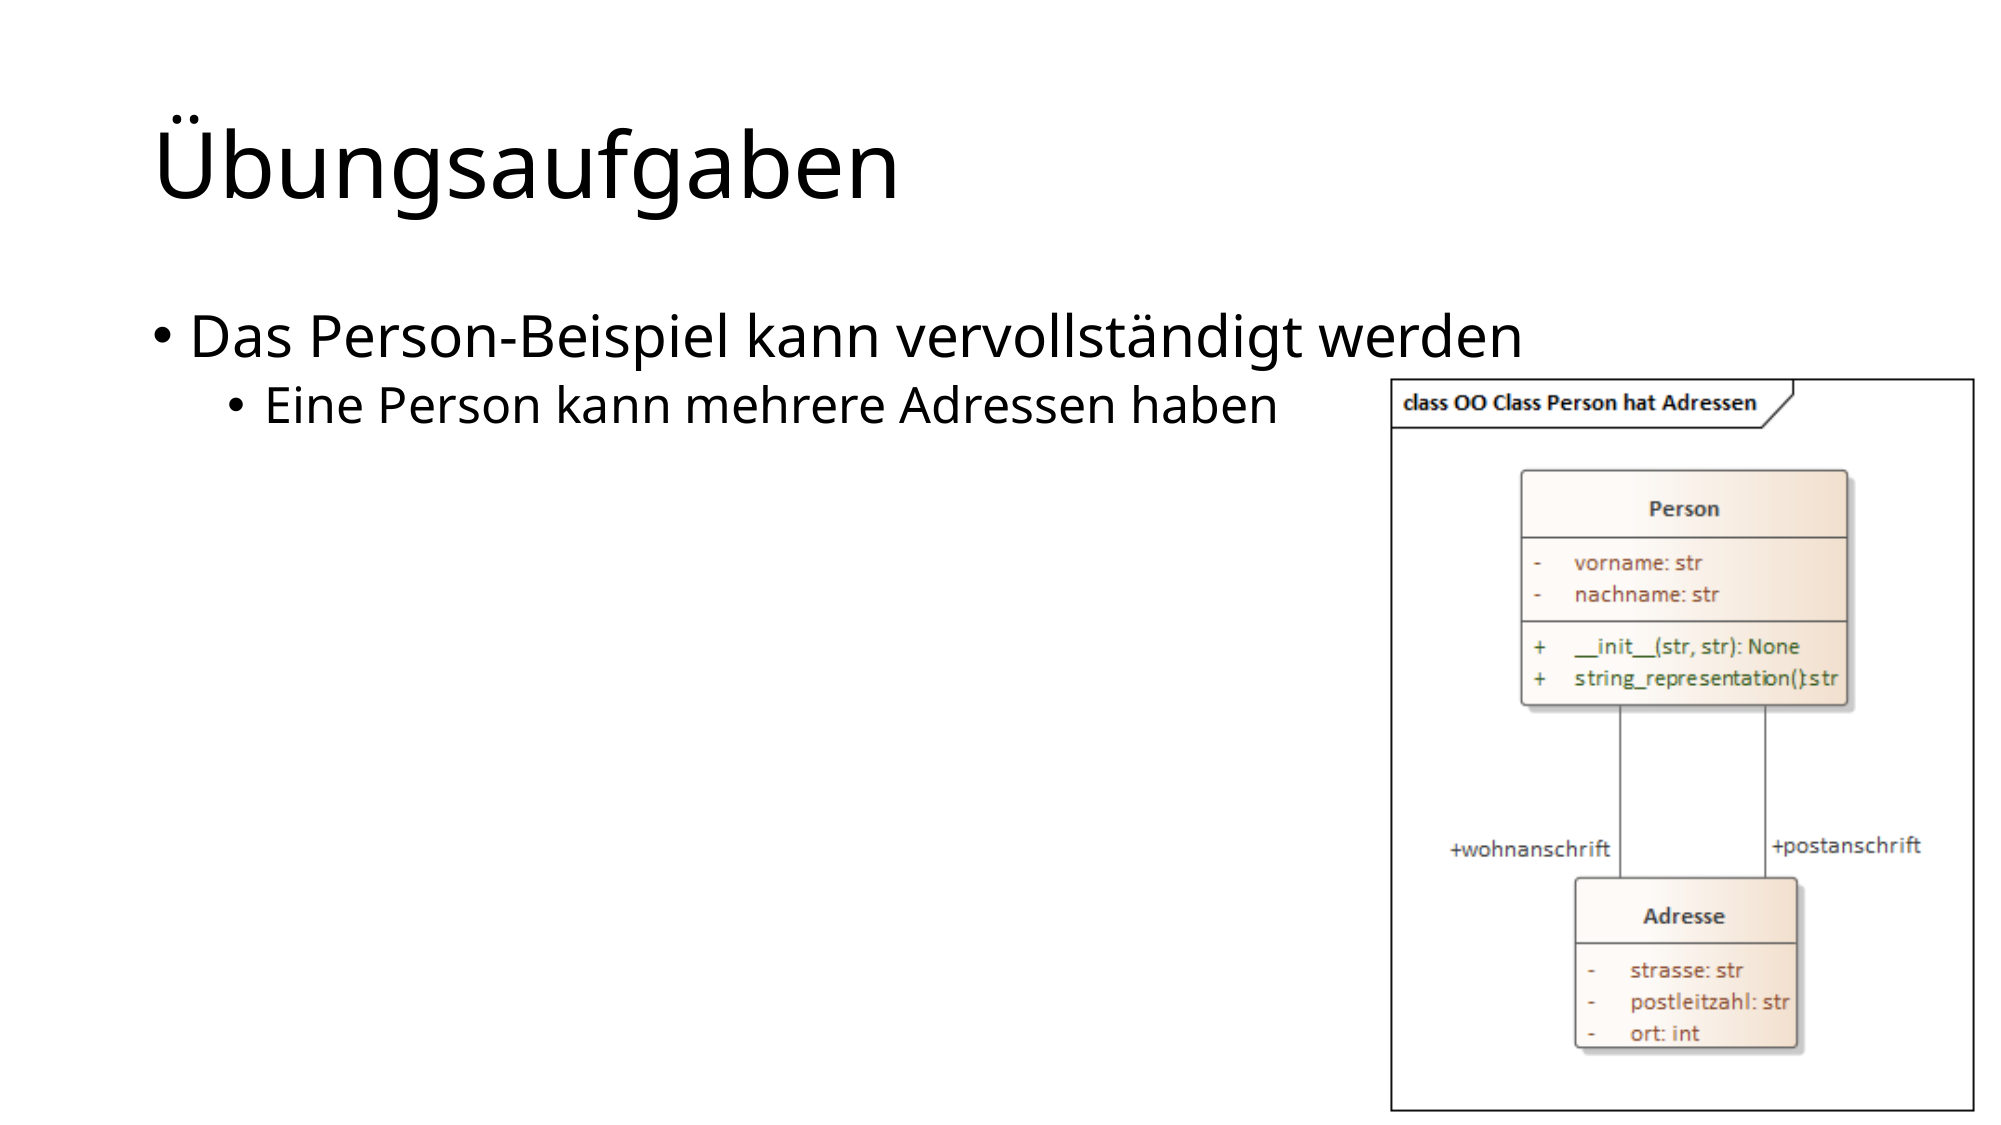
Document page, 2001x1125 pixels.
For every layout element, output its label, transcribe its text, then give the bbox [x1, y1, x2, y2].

list Das Person-Beispiel kann vervollständigt werden Eine Person kann mehrere Adressen haben [137, 299, 1863, 1014]
picture [1375, 363, 1989, 1125]
title Übungsaufgaben [137, 59, 1863, 278]
